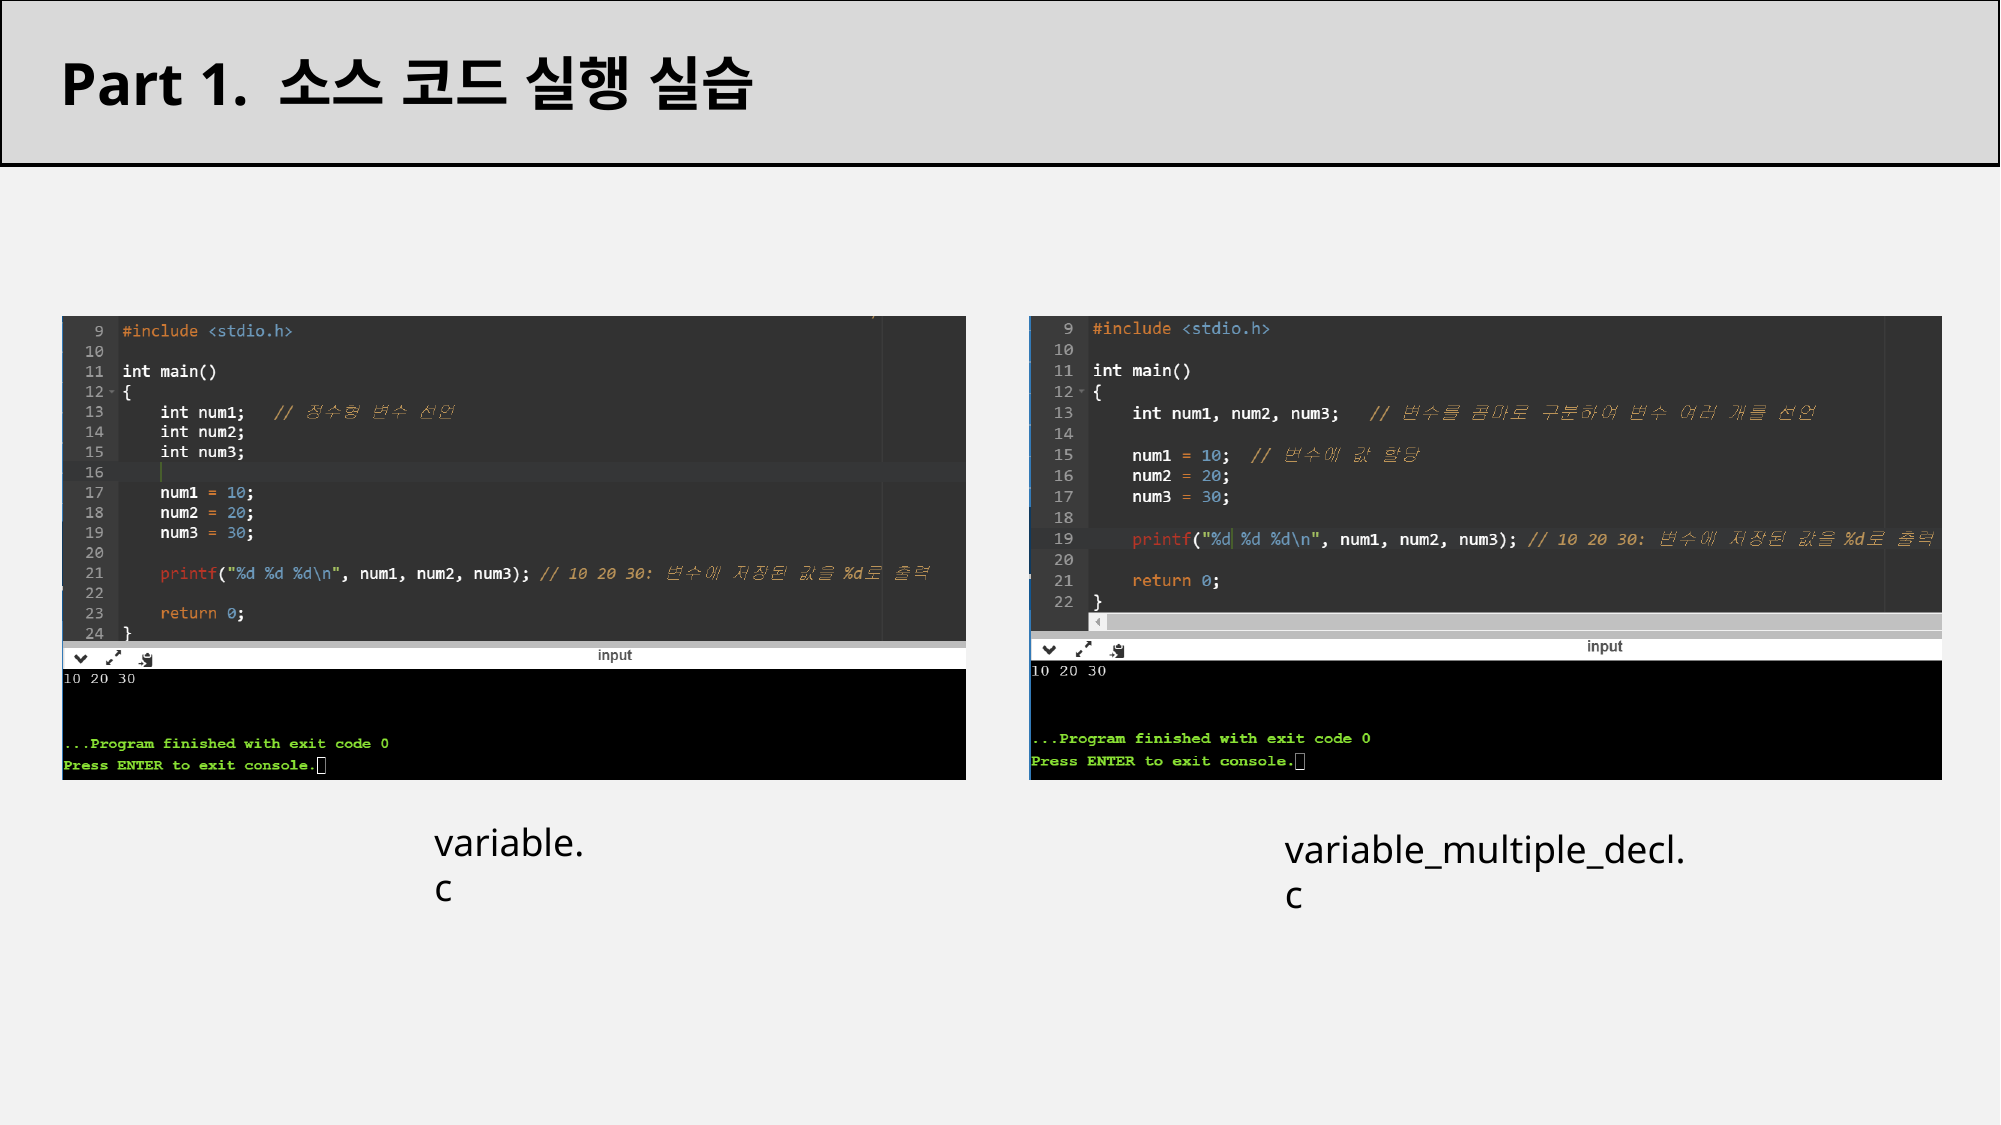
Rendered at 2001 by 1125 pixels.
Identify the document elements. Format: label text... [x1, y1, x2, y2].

picture [1029, 316, 1942, 780]
text_box Part 1. 소스 코드 실행 실습 [0, 0, 2000, 166]
picture [62, 316, 966, 780]
text_box variable_multiple_decl.c [1270, 818, 1715, 889]
text_box variable.c [419, 811, 617, 880]
